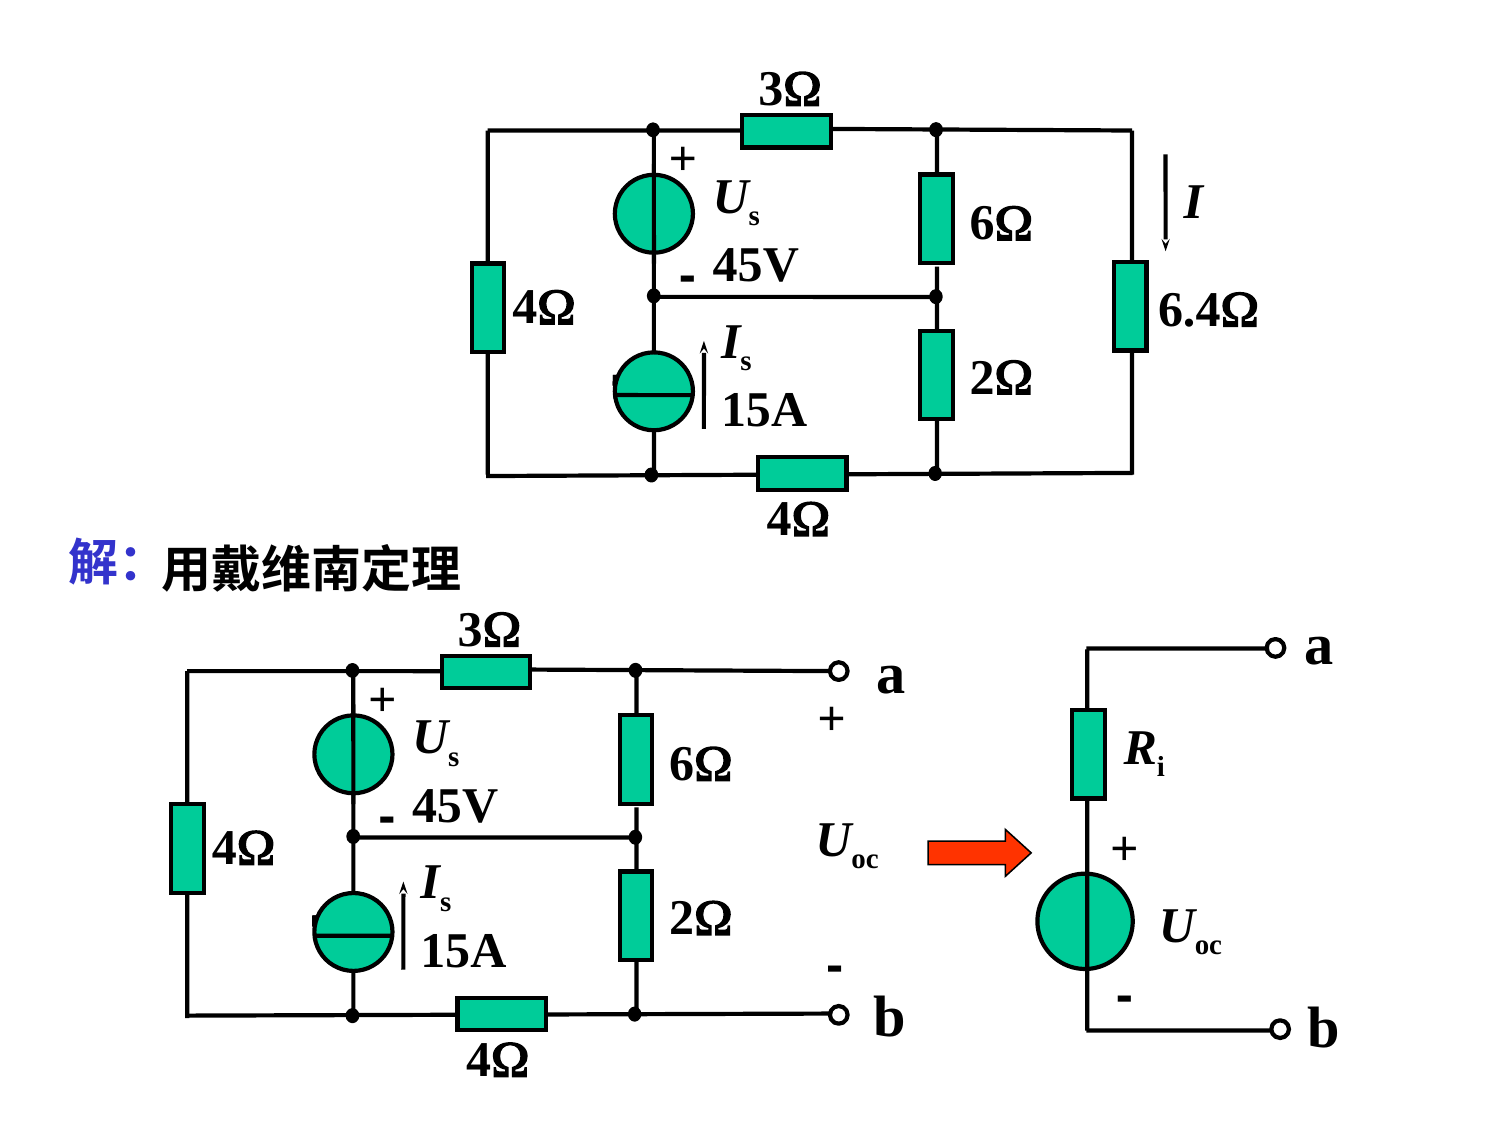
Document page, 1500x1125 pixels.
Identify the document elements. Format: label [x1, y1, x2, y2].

text_box [927, 598, 1356, 1068]
text_box [471, 47, 1285, 554]
text_box [52, 522, 922, 1095]
